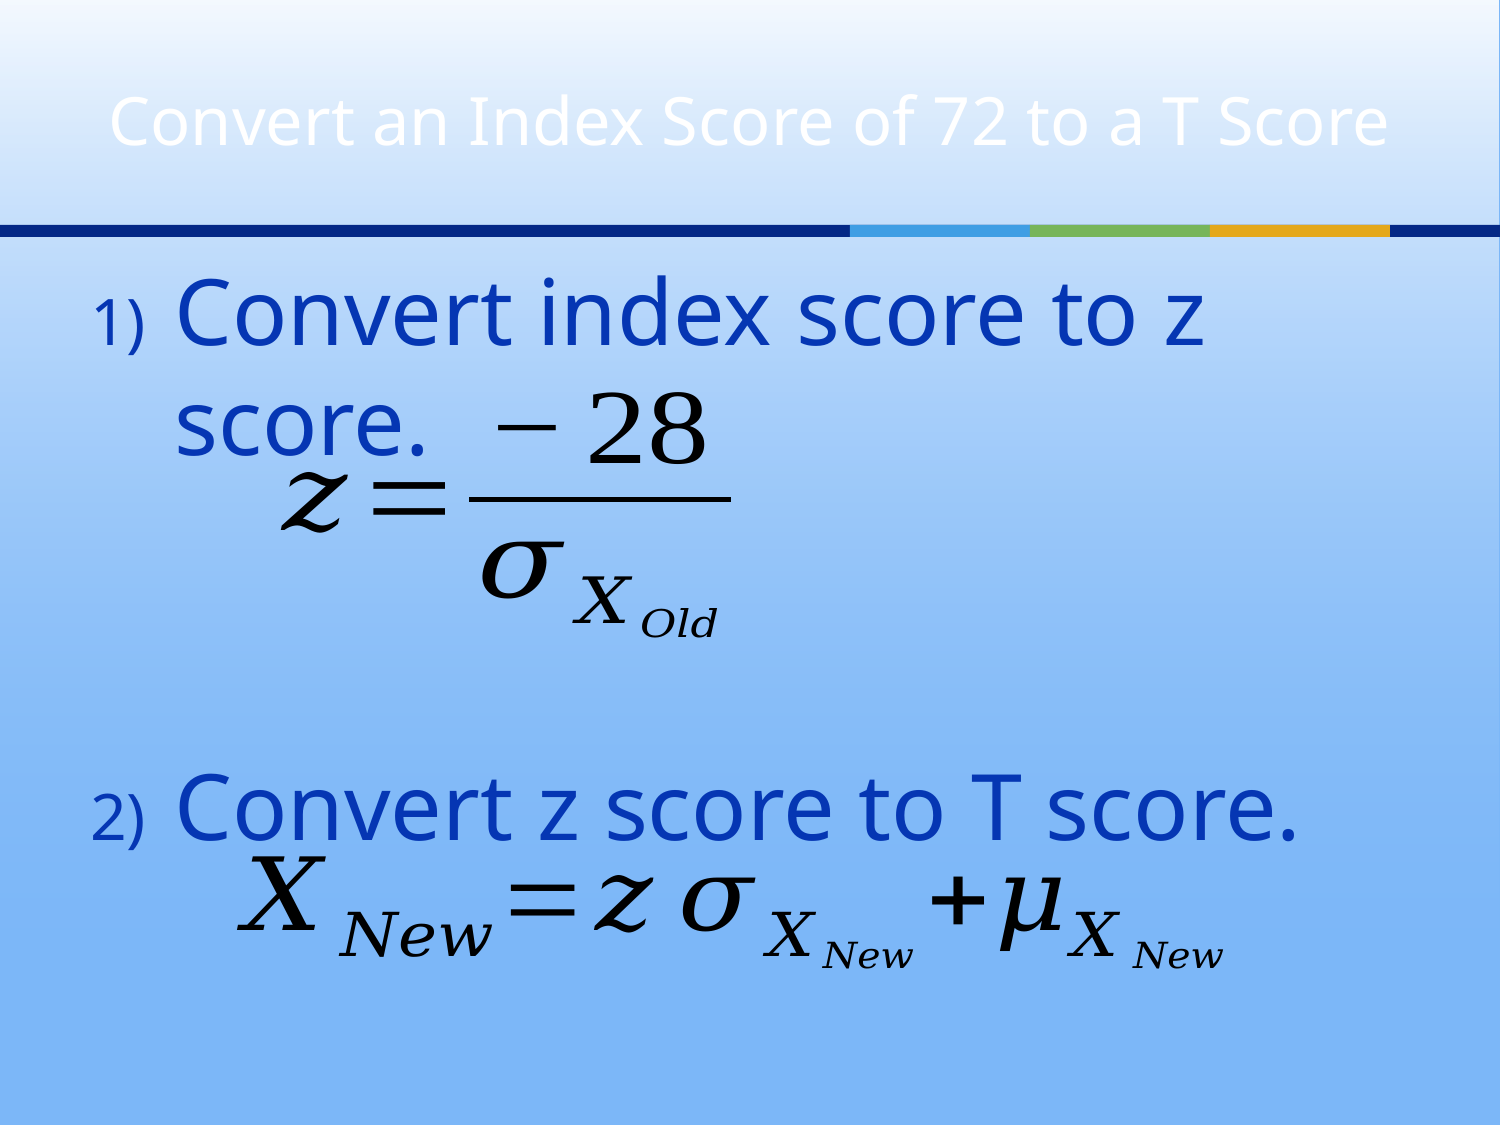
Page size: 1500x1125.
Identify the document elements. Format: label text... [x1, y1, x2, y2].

list Convert index score to z score. Convert z score to T score. [75, 246, 1425, 1005]
title Convert an Index Score of 72 to a T Score [75, 24, 1425, 213]
